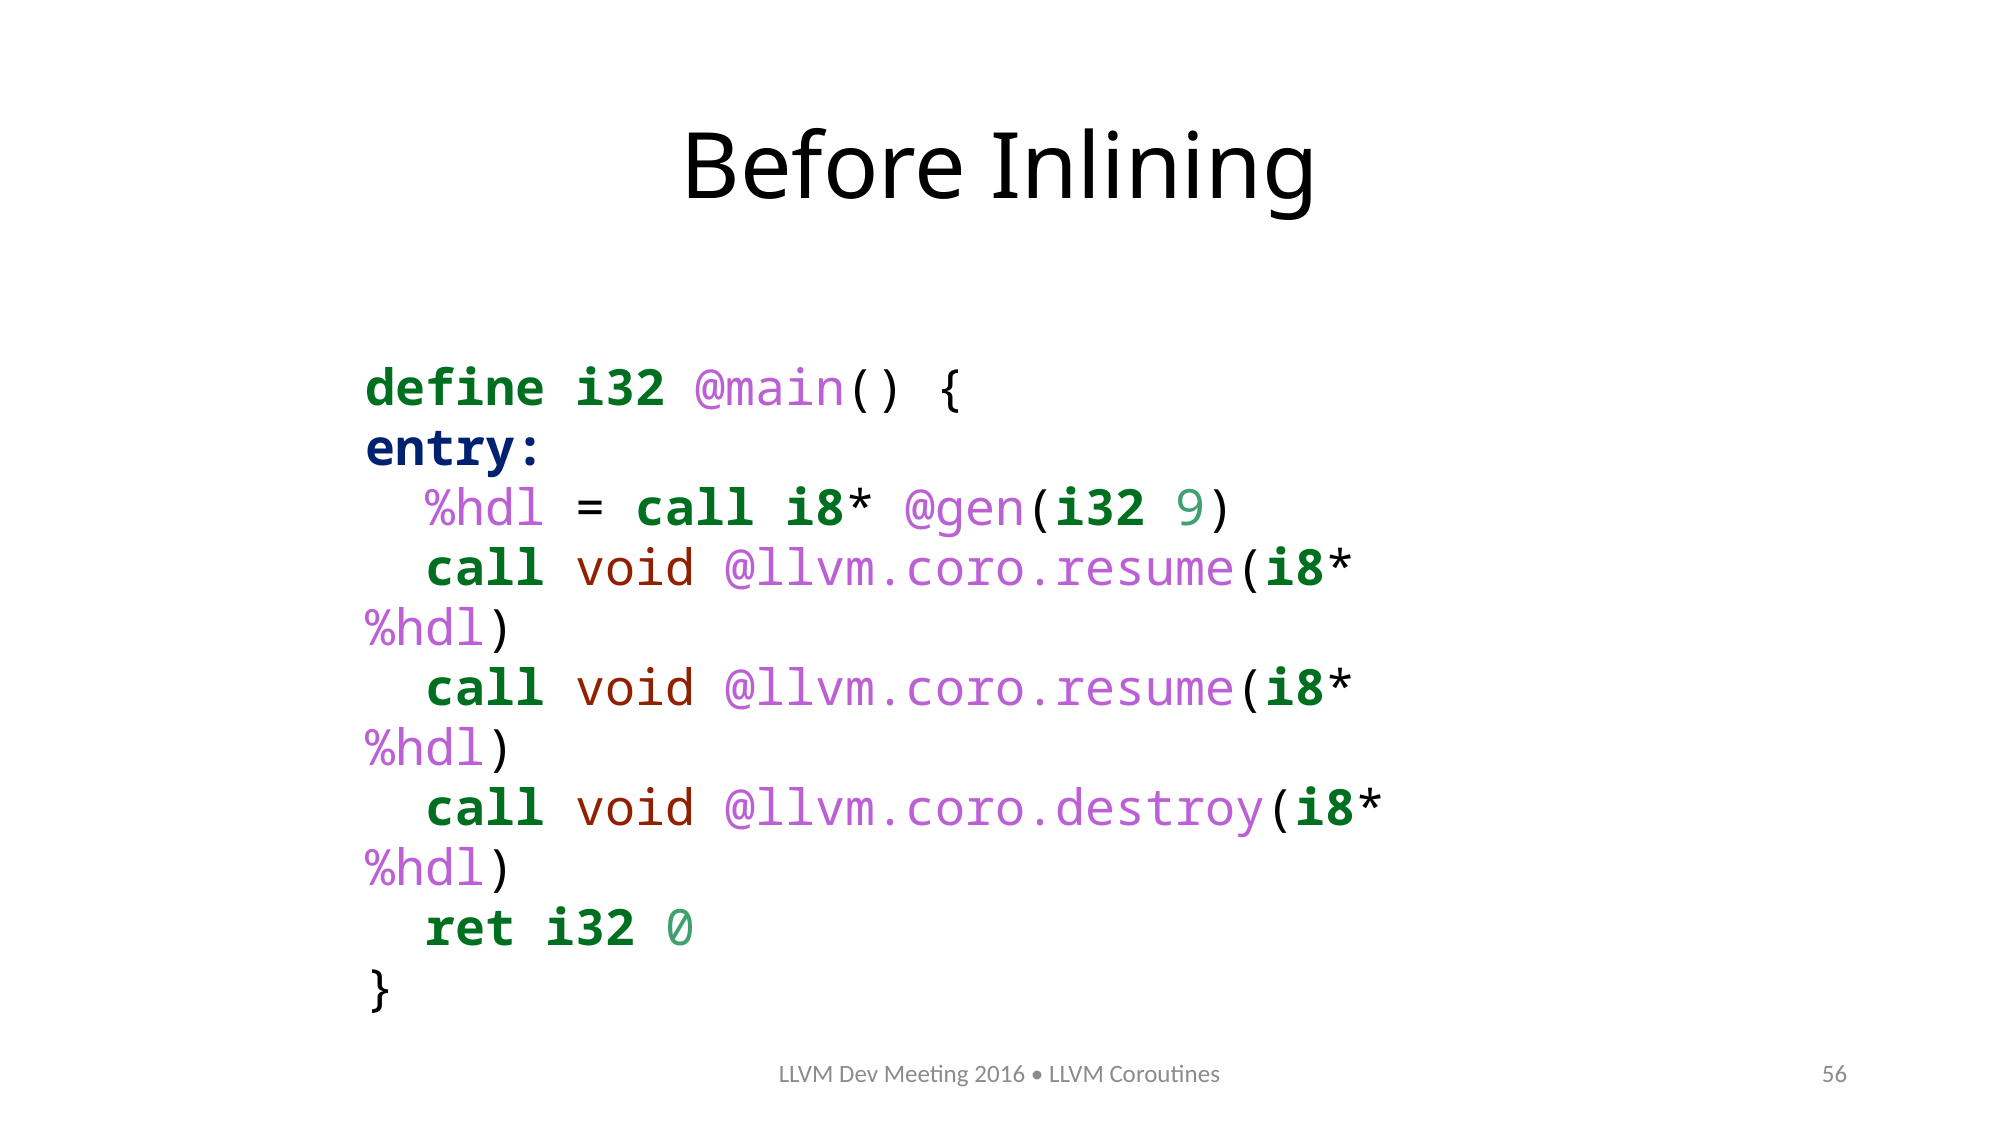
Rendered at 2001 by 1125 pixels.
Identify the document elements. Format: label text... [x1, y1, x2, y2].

title Before Inlining [137, 59, 1863, 278]
slide_number 56 [1412, 1042, 1863, 1103]
footer LLVM Dev Meeting 2016 • LLVM Coroutines [662, 1042, 1338, 1103]
text_box define i32 @main() { entry: %hdl = call i8* @gen(i32 9) call void @llvm.coro.resume(i8* %hdl) call void @llvm.coro.resume(i8* %hdl) call void @llvm.coro.destroy(i8* %hdl) ret i32 0 } [350, 348, 1511, 1023]
